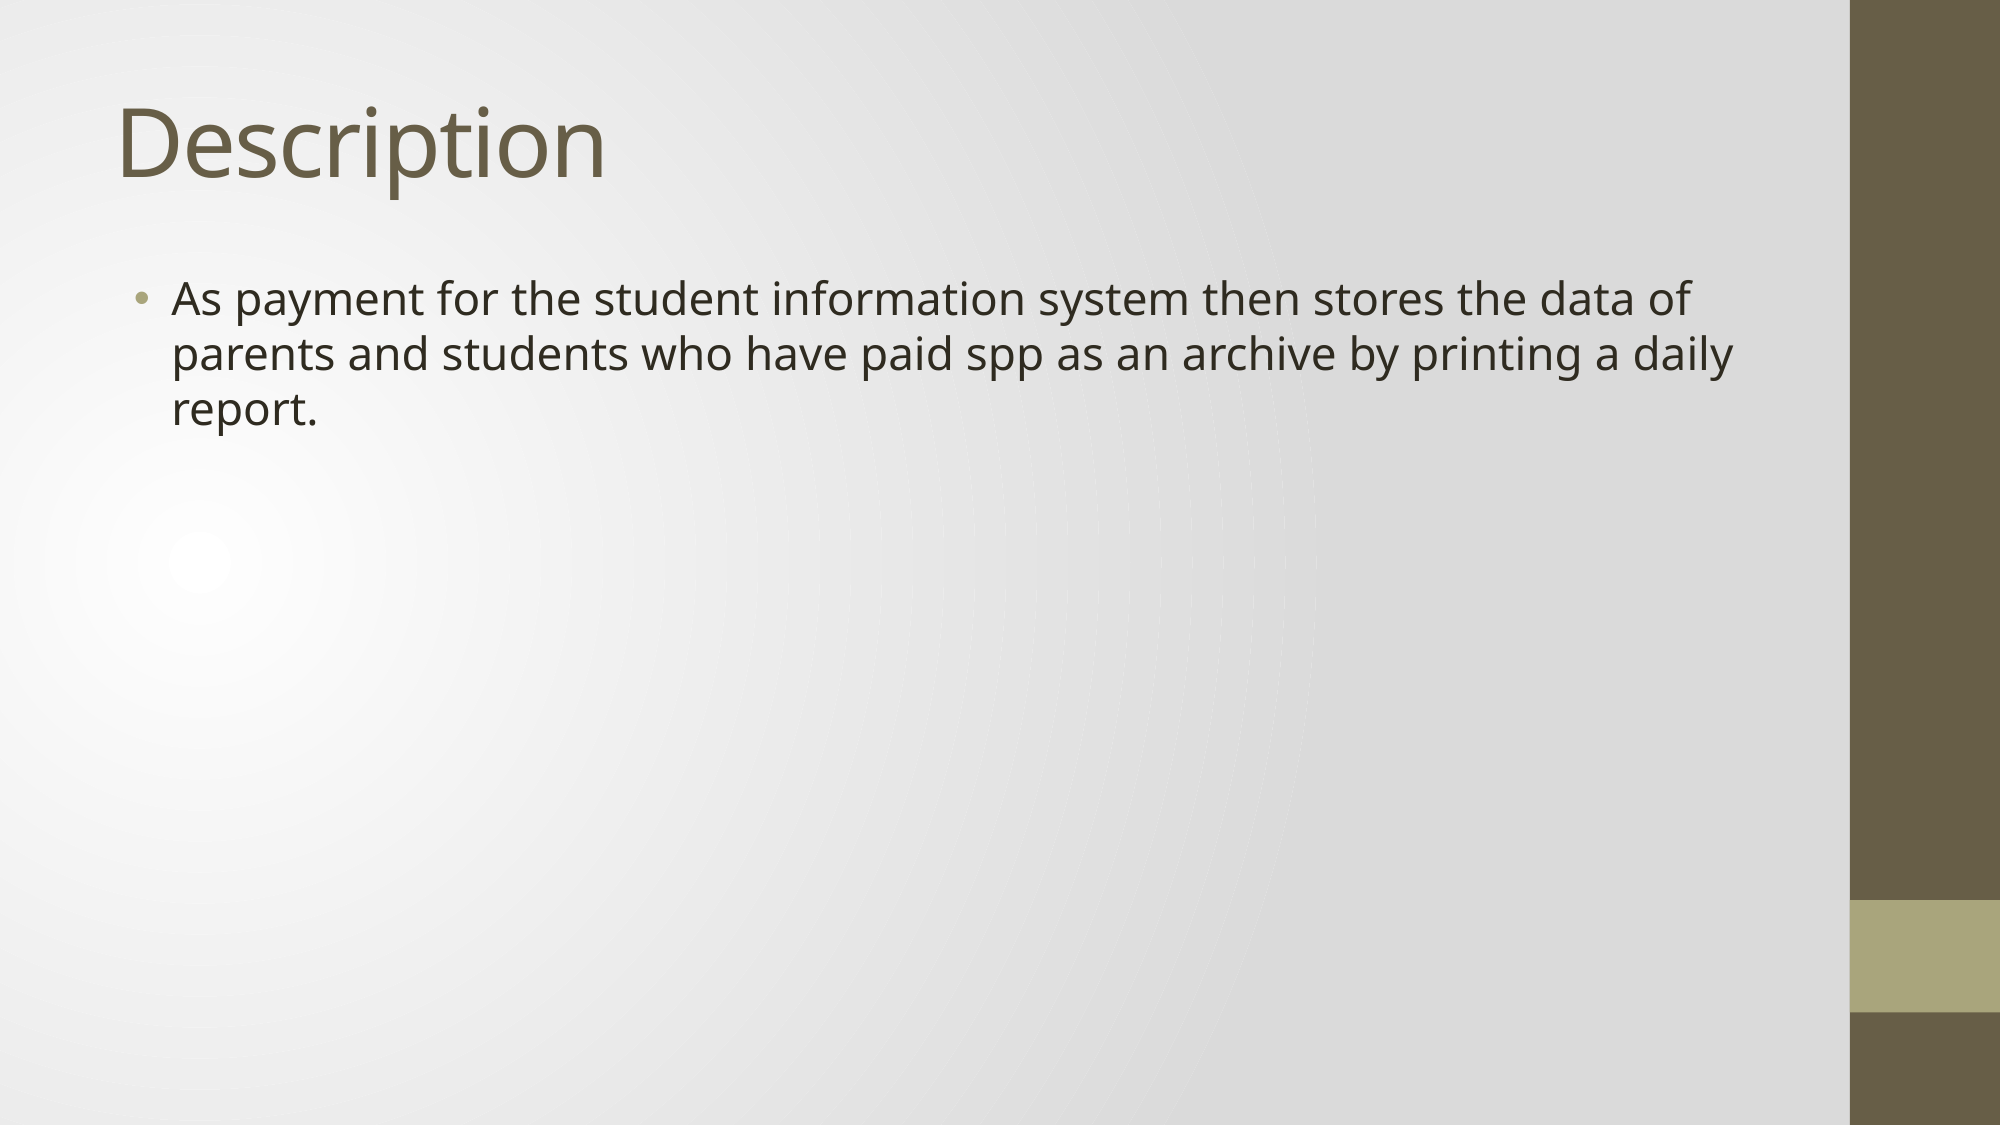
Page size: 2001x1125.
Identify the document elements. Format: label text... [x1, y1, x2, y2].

list As payment for the student information system then stores the data of parents and students who have paid spp as an archive by printing a daily report. [99, 262, 1767, 1050]
title Description [99, 45, 1767, 233]
